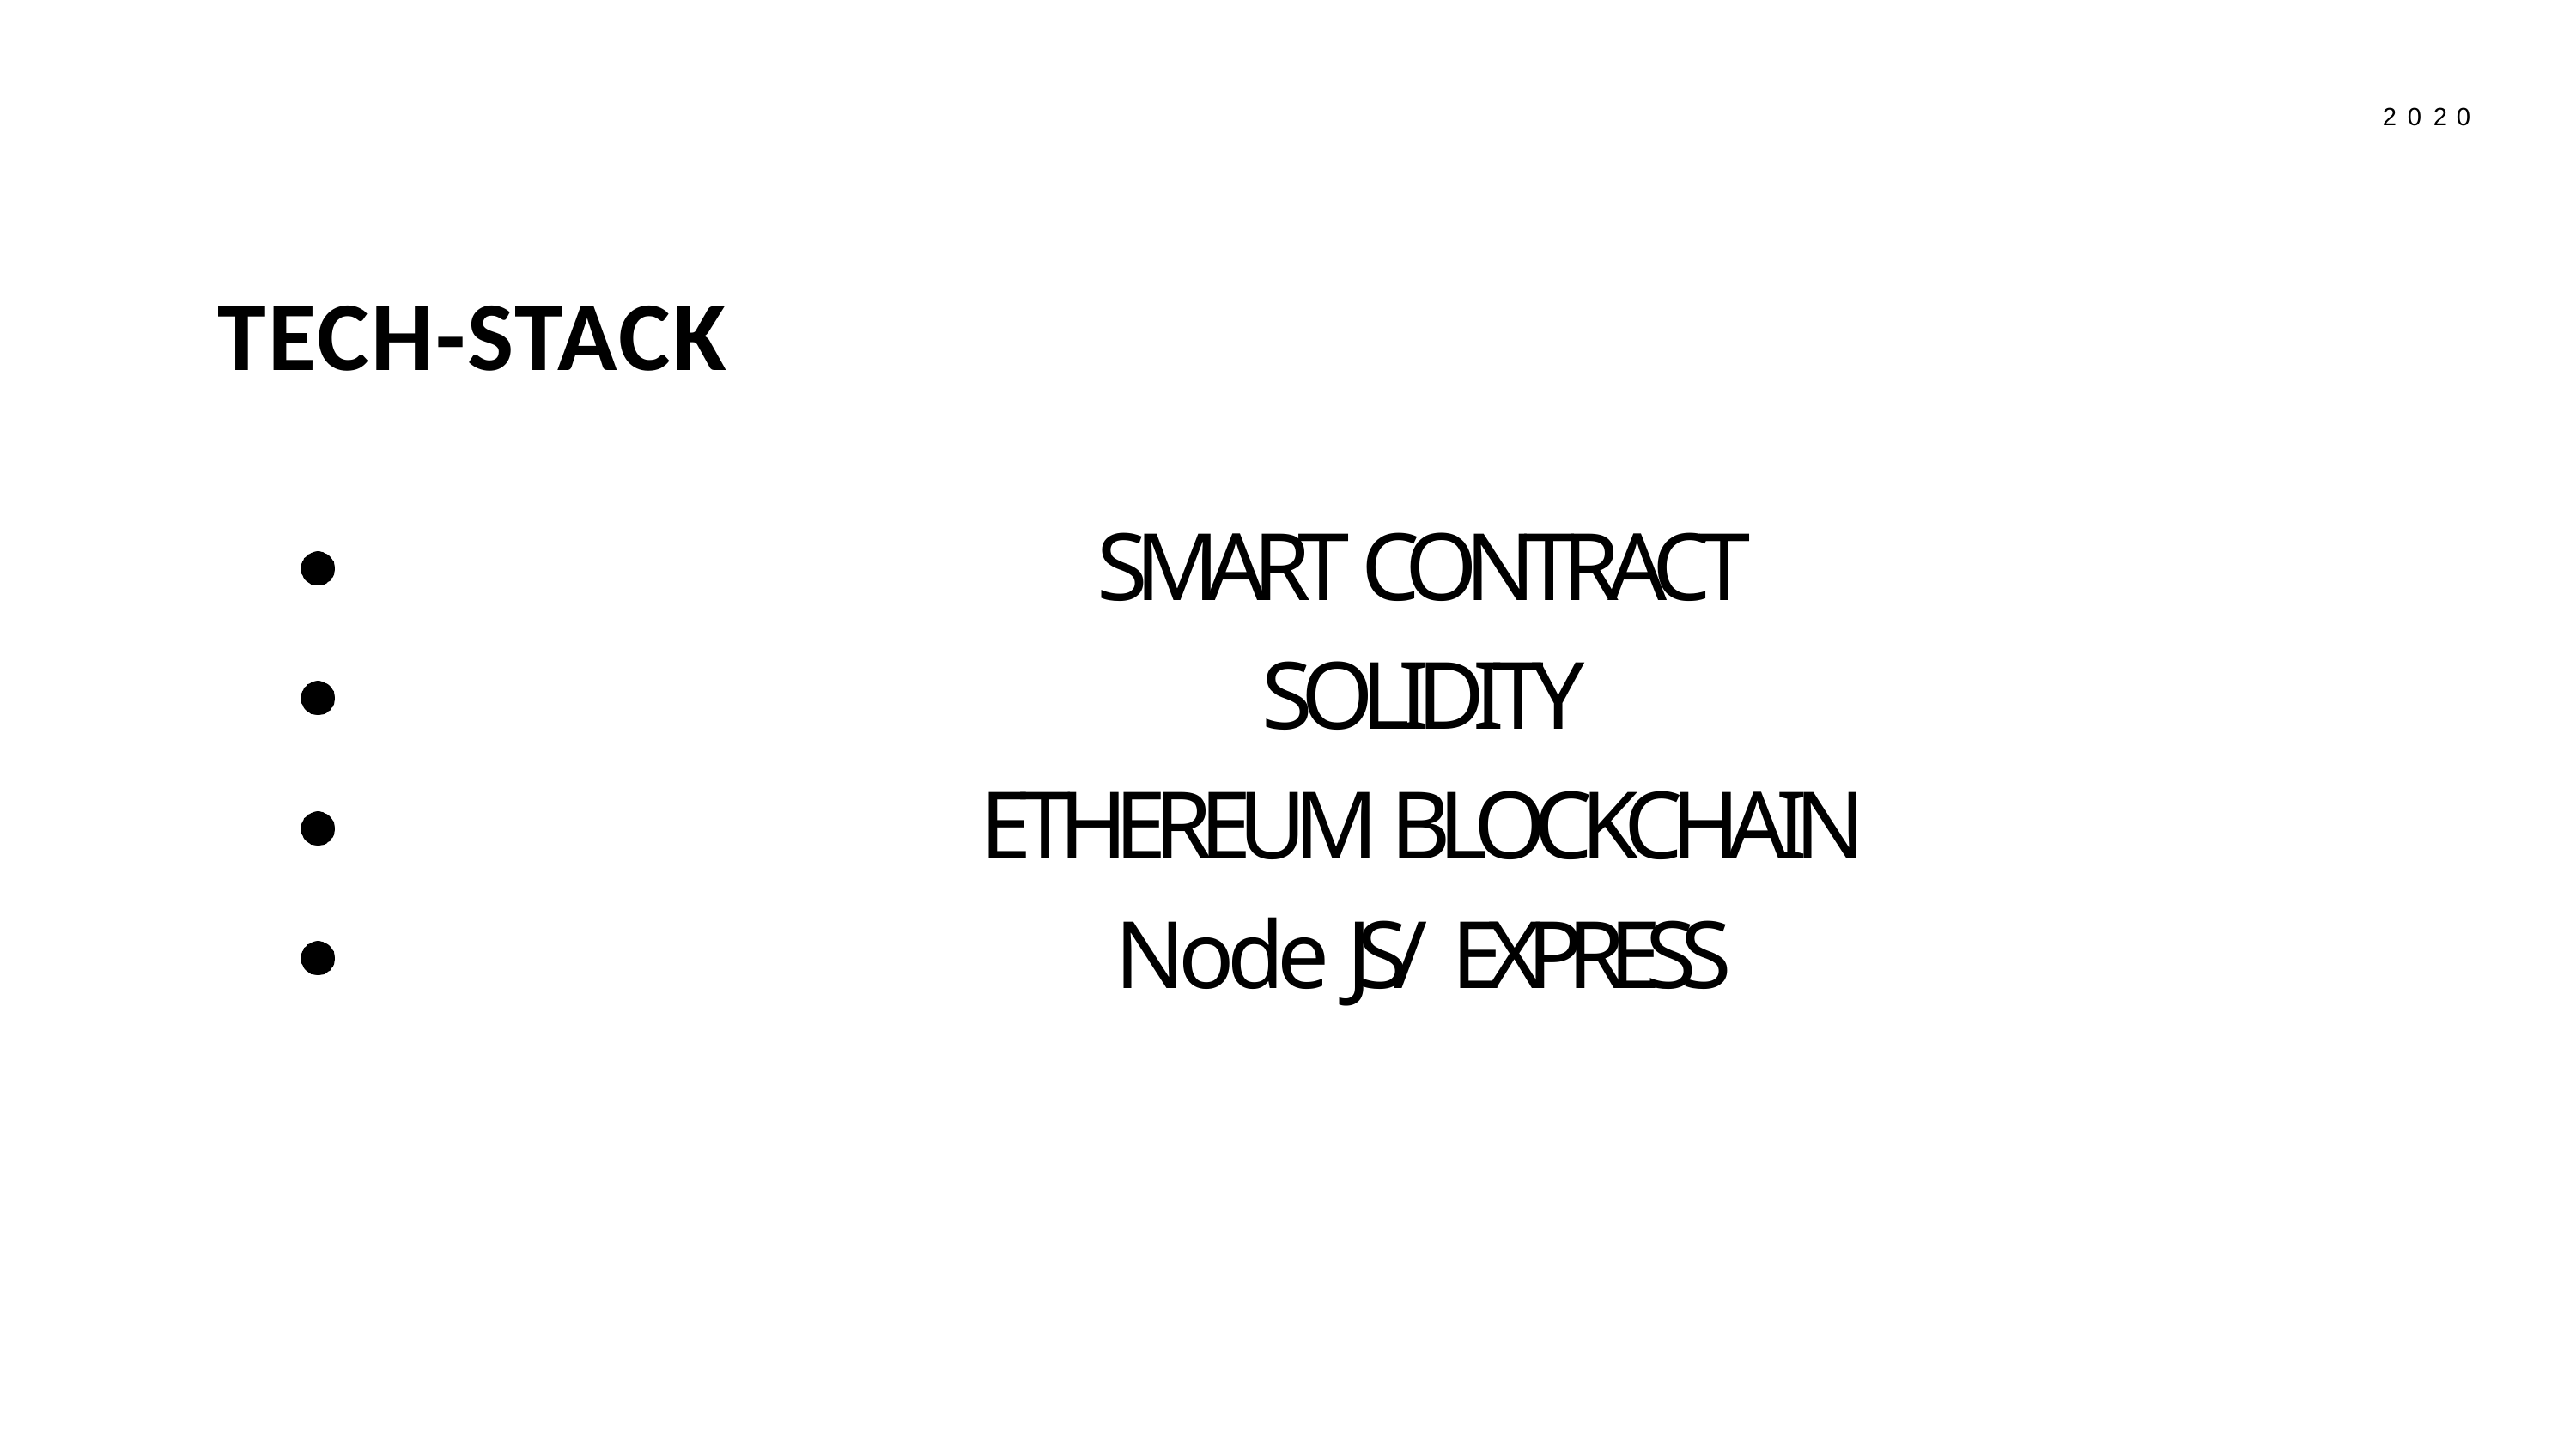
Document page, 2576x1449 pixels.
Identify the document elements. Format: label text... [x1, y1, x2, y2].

text_box TECH-STACK SMART CONTRACT SOLIDITY ETHEREUM BLOCKCHAIN Node JS/ EXPRESS [216, 270, 1969, 1007]
text_box 2 0 2 0 [2380, 99, 2472, 130]
